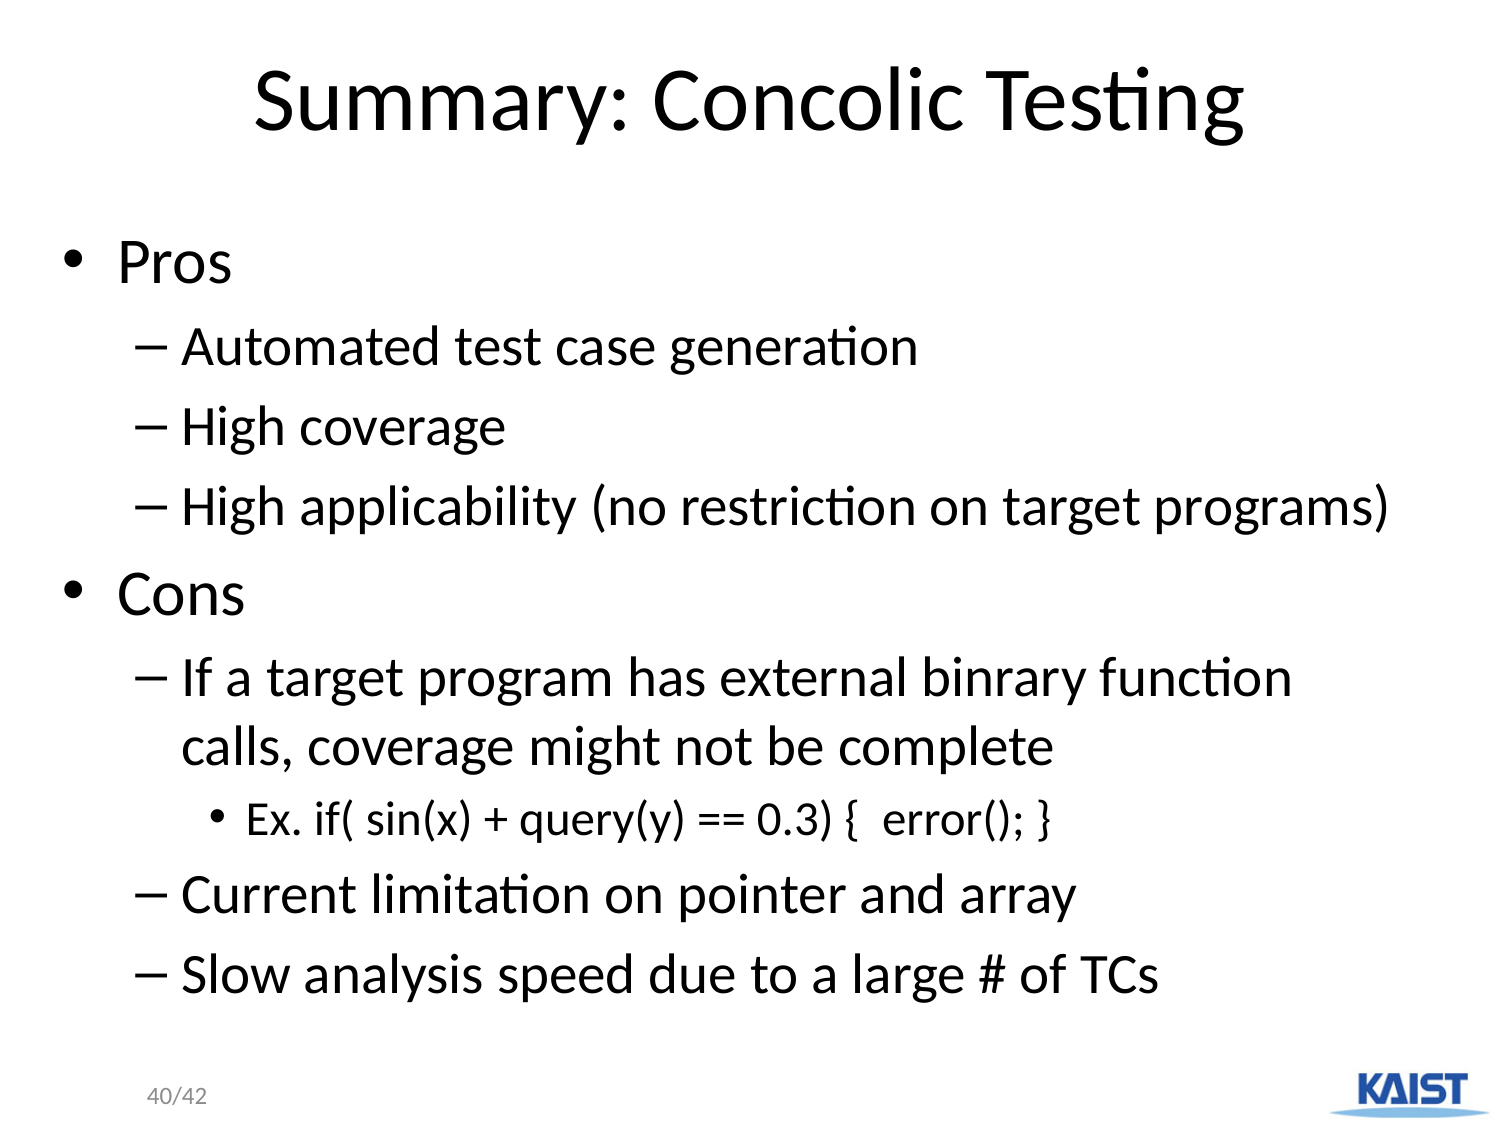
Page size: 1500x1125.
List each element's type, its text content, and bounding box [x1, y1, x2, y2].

picture [1324, 1069, 1492, 1122]
title Summary: Concolic Testing [0, 23, 1500, 164]
list Pros Automated test case generation High coverage High applicability (no restriction on target programs) Cons If a target program has external binrary function calls, coverage might not be complete Ex. if( sin(x) + query(y) == 0.3) { error(); } Current limitation on pointer and array Slow analysis speed due to a large # of TCs [46, 210, 1430, 1067]
slide_number 40/42 [75, 1067, 223, 1125]
